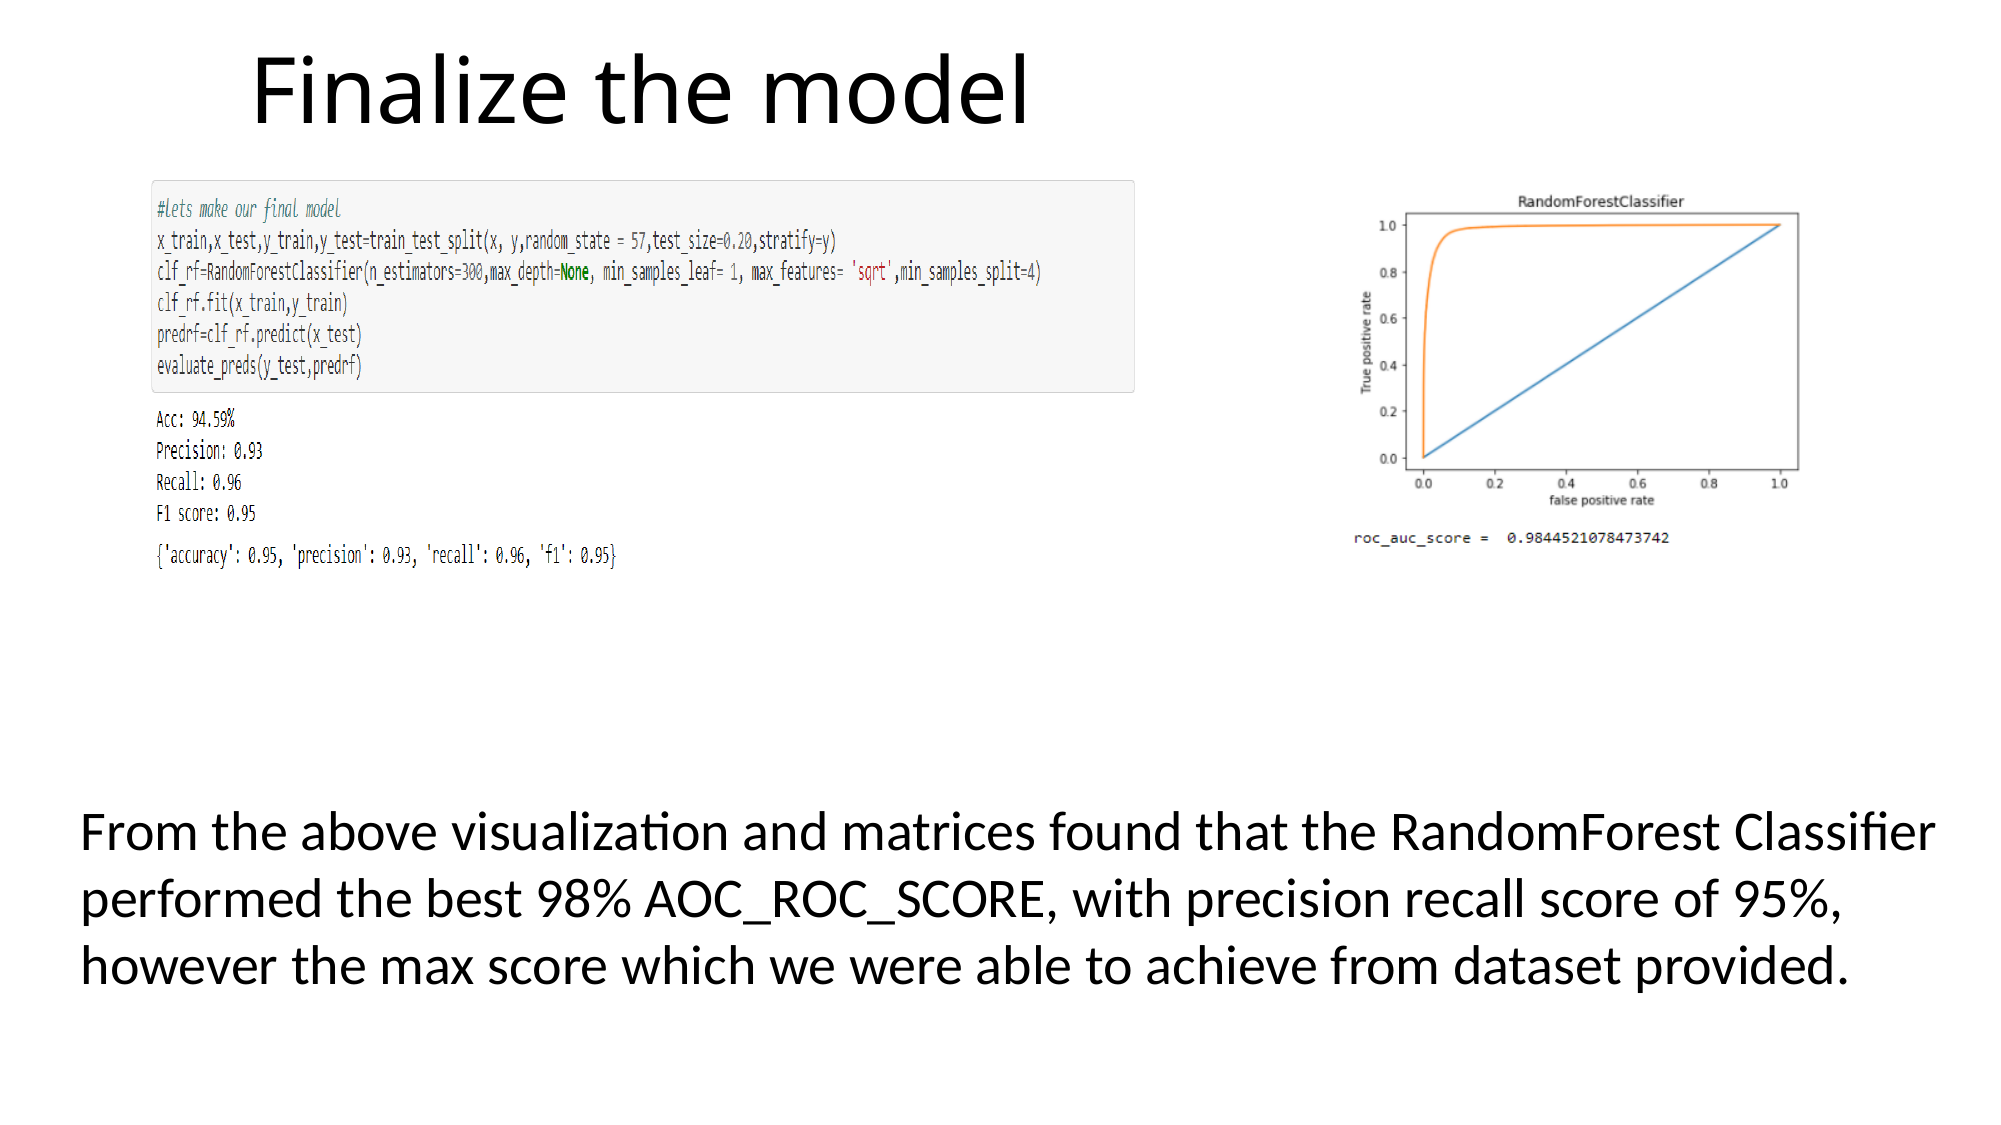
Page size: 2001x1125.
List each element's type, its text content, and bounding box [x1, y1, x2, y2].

title Finalize the model [0, 0, 1348, 193]
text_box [146, 170, 1137, 580]
picture [1333, 192, 1842, 558]
list From the above visualization and matrices found that the RandomForest Classifier performed the best 98% AOC_ROC_SCORE, with precision recall score of 95%, however the max score which we were able to achieve from dataset provided. [65, 786, 1966, 1009]
